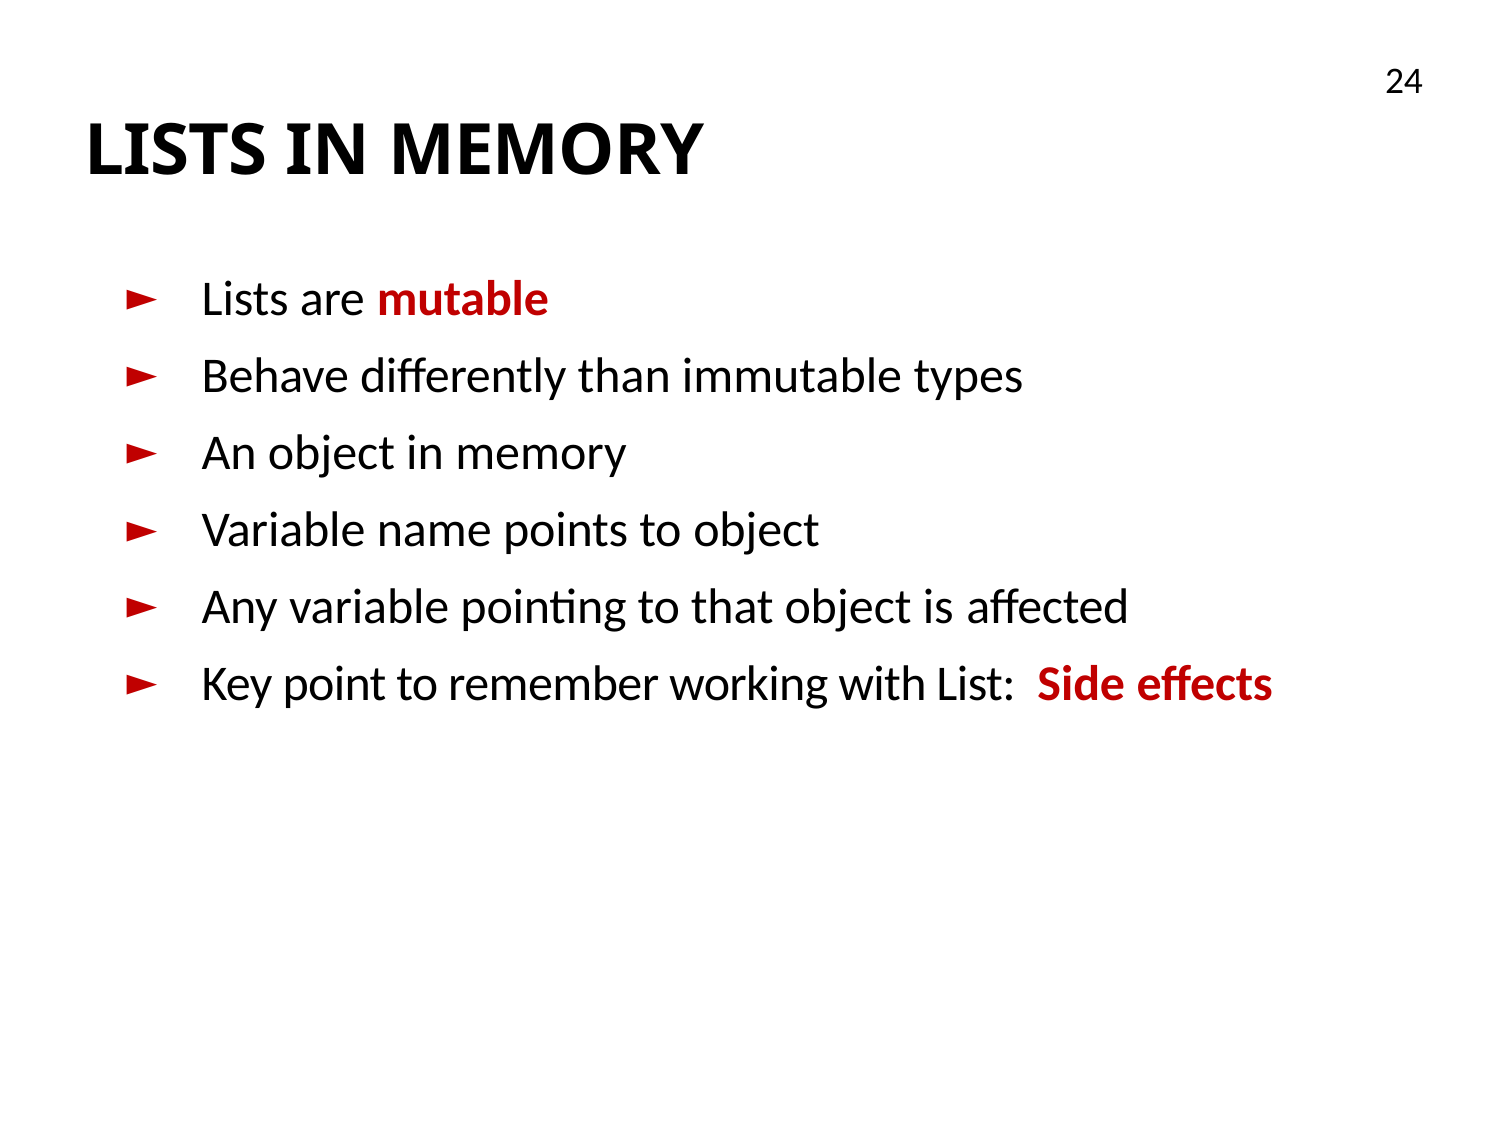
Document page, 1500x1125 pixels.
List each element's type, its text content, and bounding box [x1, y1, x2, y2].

title LISTS IN MEMORY [82, 56, 1060, 246]
slide_number 24 [1370, 48, 1500, 175]
text_box Lists are mutable Behave differently than immutable types An object in memory Variable name points to object Any variable pointing to that object is affected Key point to remember working with List: Side effects [125, 246, 1448, 711]
